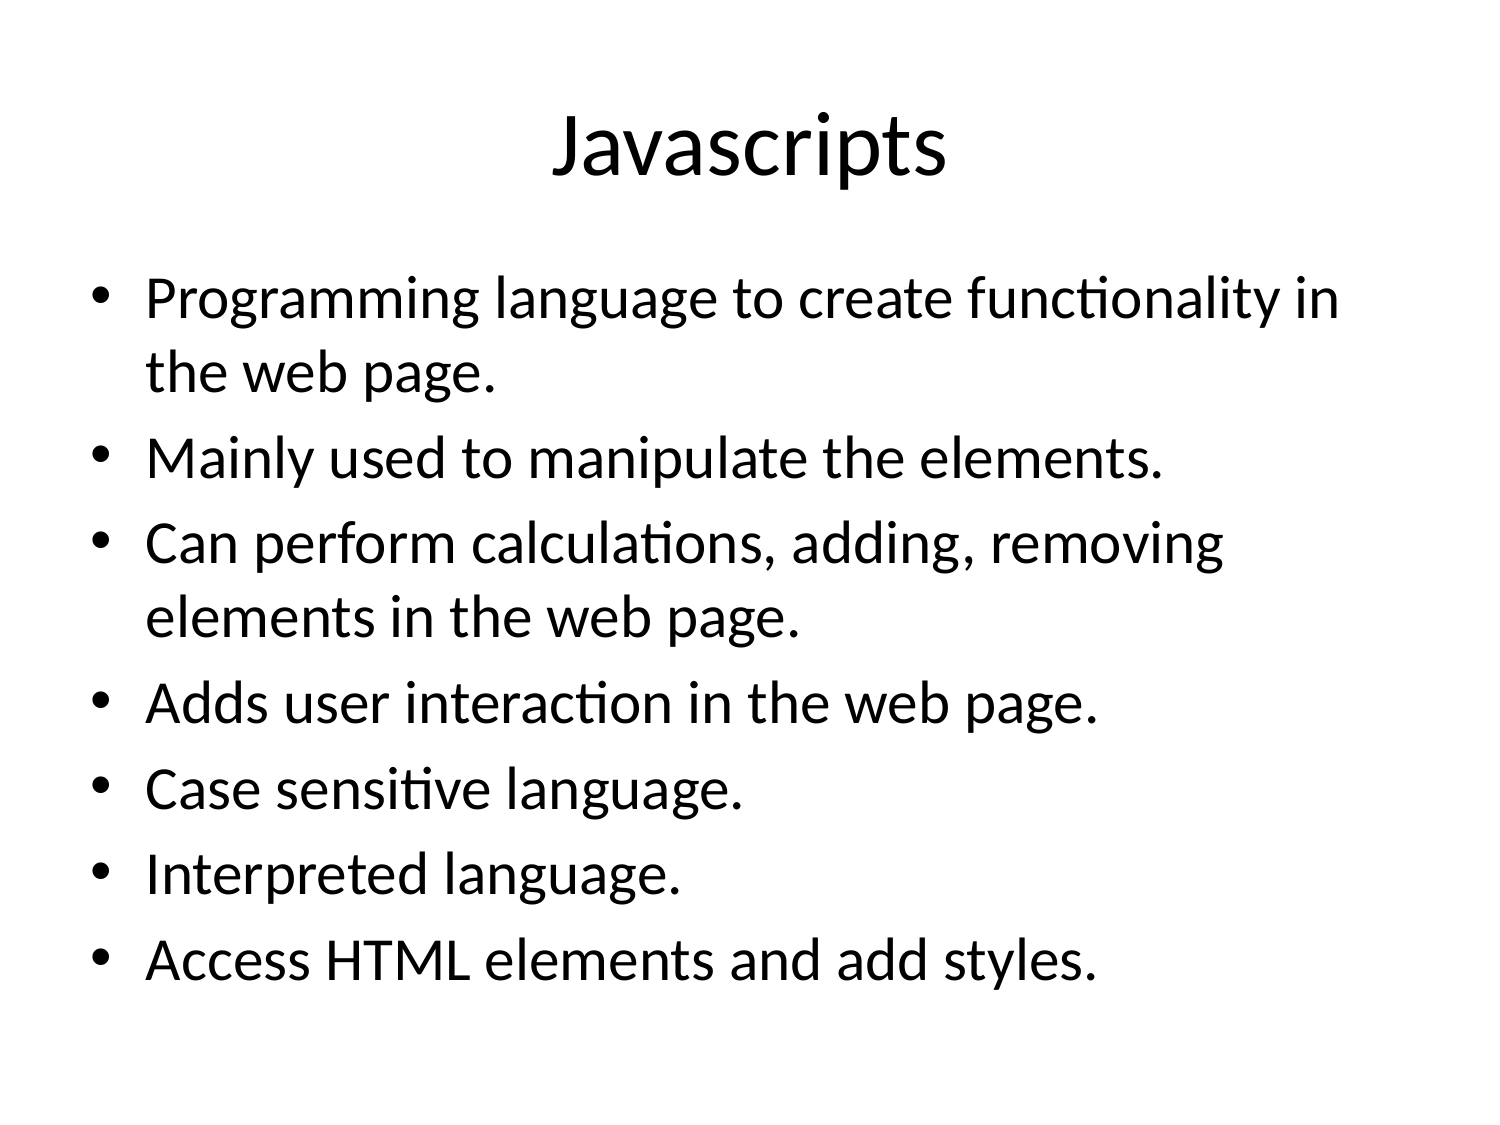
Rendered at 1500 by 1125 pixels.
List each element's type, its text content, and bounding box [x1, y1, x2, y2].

list Programming language to create functionality in the web page. Mainly used to manipulate the elements. Can perform calculations, adding, removing elements in the web page. Adds user interaction in the web page. Case sensitive language. Interpreted language. Access HTML elements and add styles. [75, 249, 1425, 1005]
title Javascripts [75, 45, 1425, 233]
